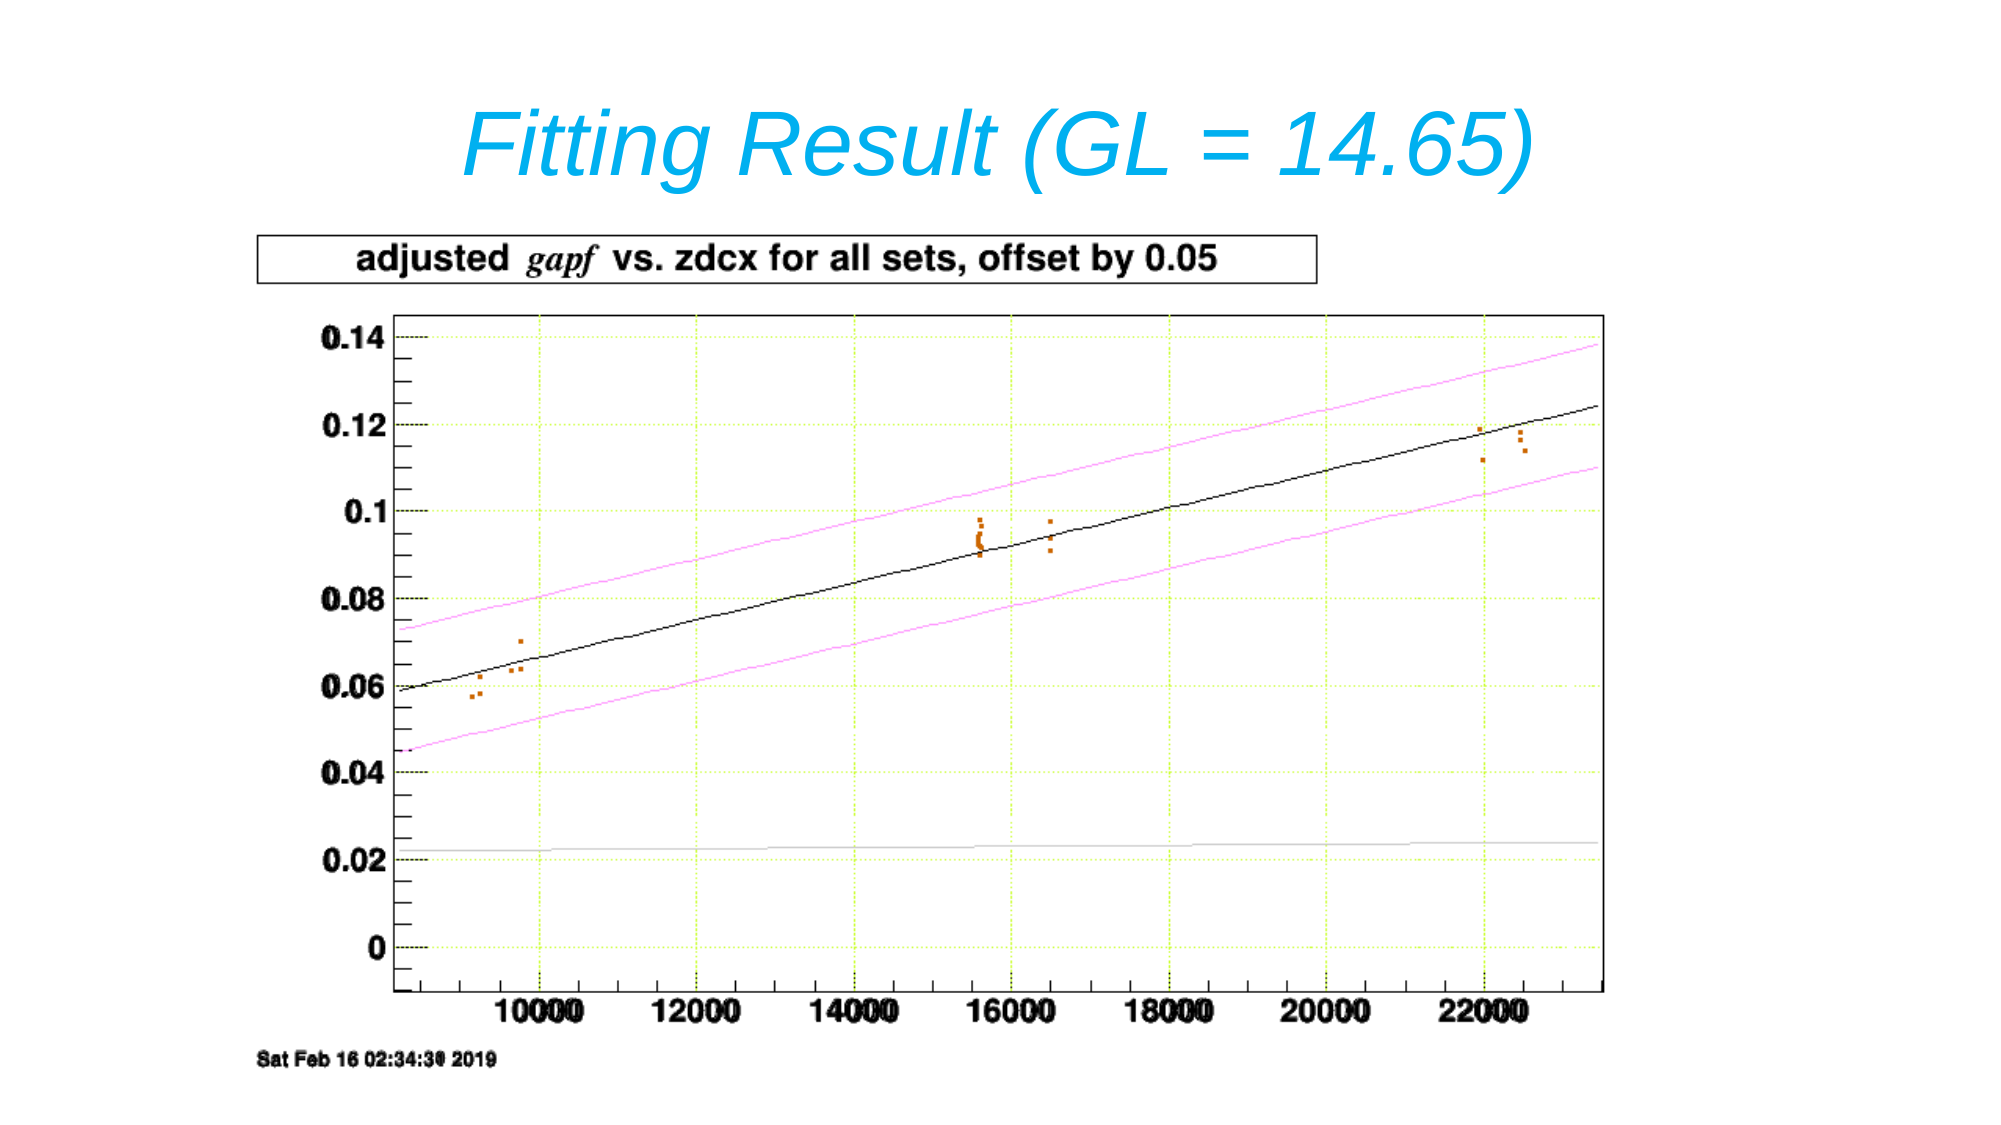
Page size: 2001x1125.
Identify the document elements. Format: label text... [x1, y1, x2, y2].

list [242, 232, 1755, 1076]
title Fitting Result (GL = 14.65) [99, 44, 1901, 233]
